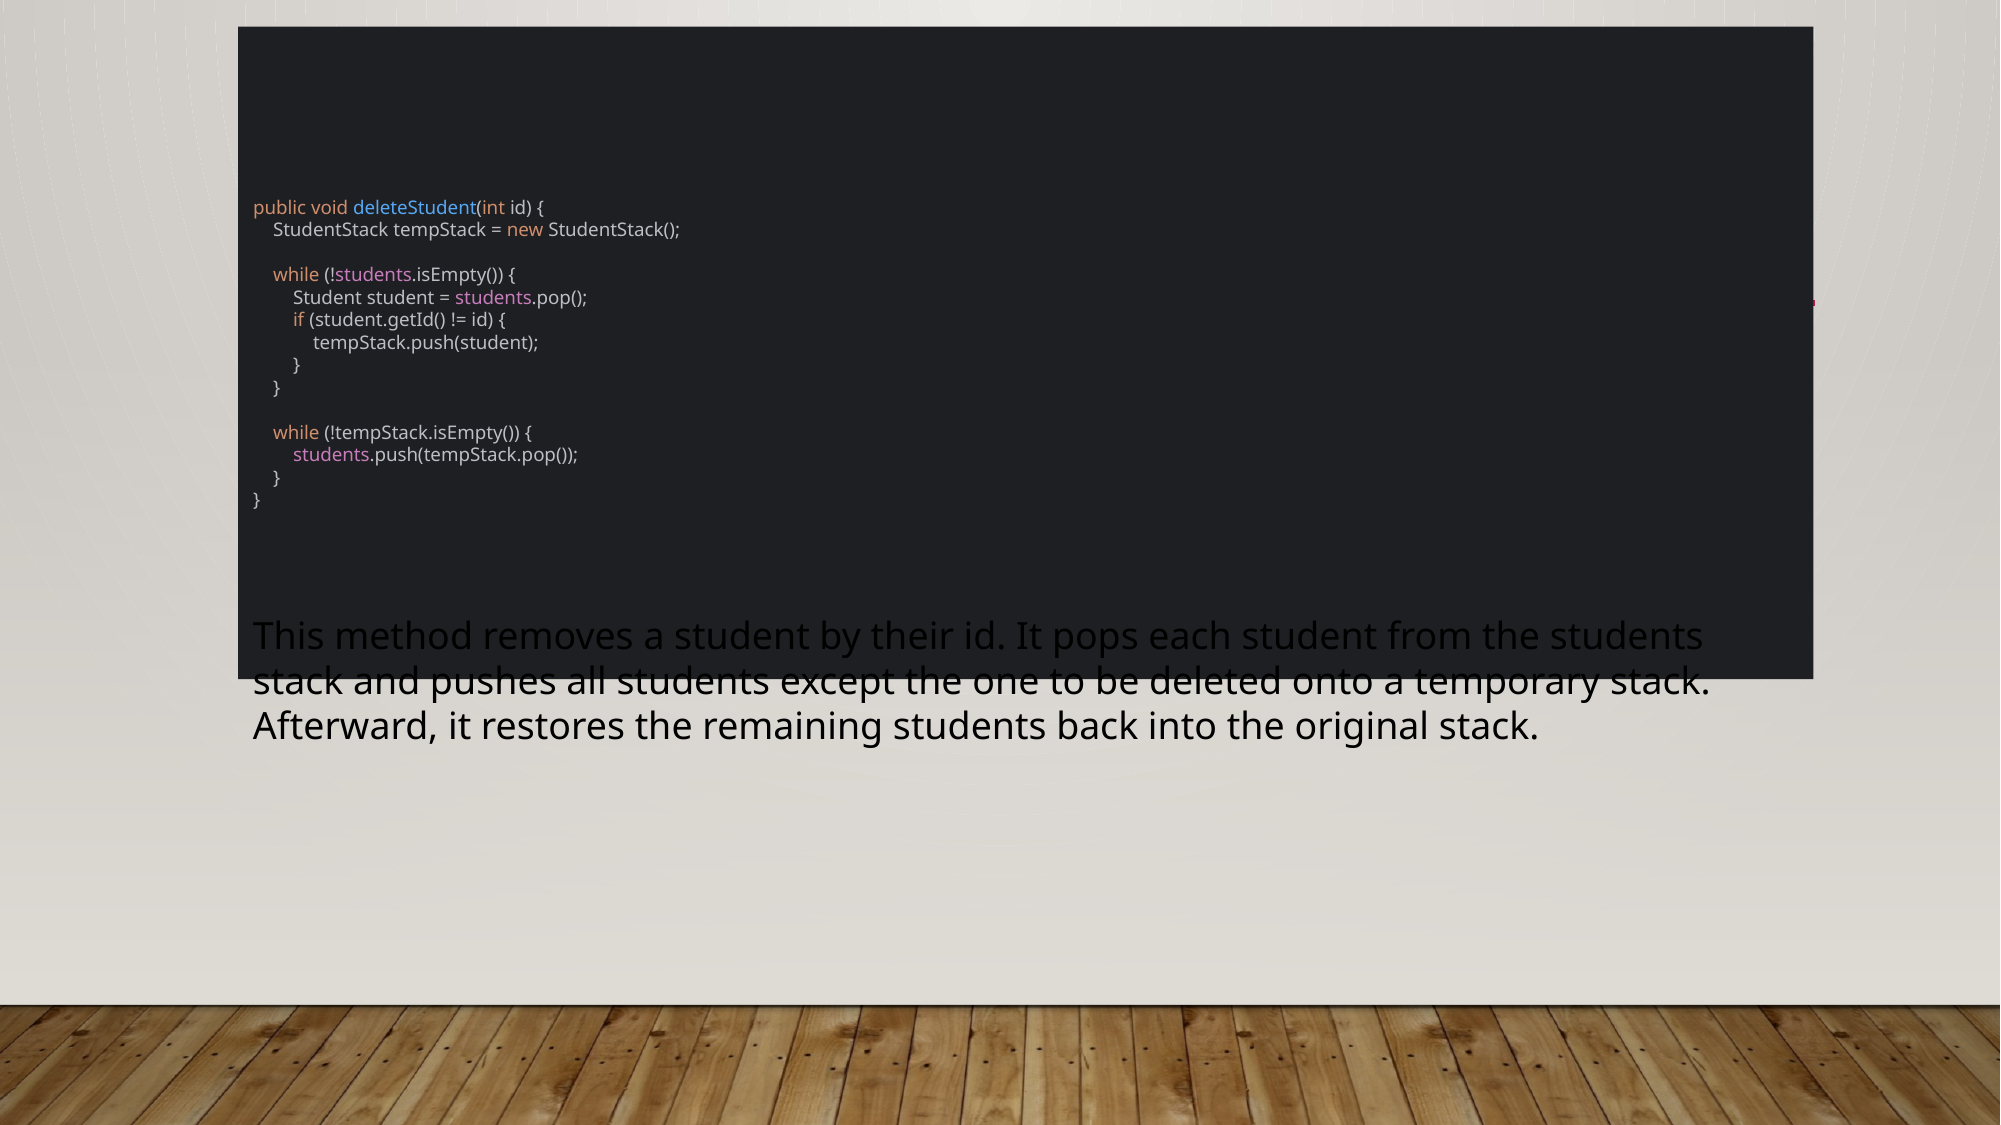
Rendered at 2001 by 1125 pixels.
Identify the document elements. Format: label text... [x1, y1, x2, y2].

picture [0, 1005, 2000, 1125]
list public void deleteStudent(int id) { StudentStack tempStack = new StudentStack(); while (!students.isEmpty()) { Student student = students.pop(); if (student.getId() != id) { tempStack.push(student); } } while (!tempStack.isEmpty()) { students.push(tempStack.pop()); } } [238, 26, 1814, 604]
text_box This method removes a student by their id. It pops each student from the students stack and pushes all students except the one to be deleted onto a temporary stack. Afterward, it restores the remaining students back into the original stack. [238, 604, 1814, 755]
